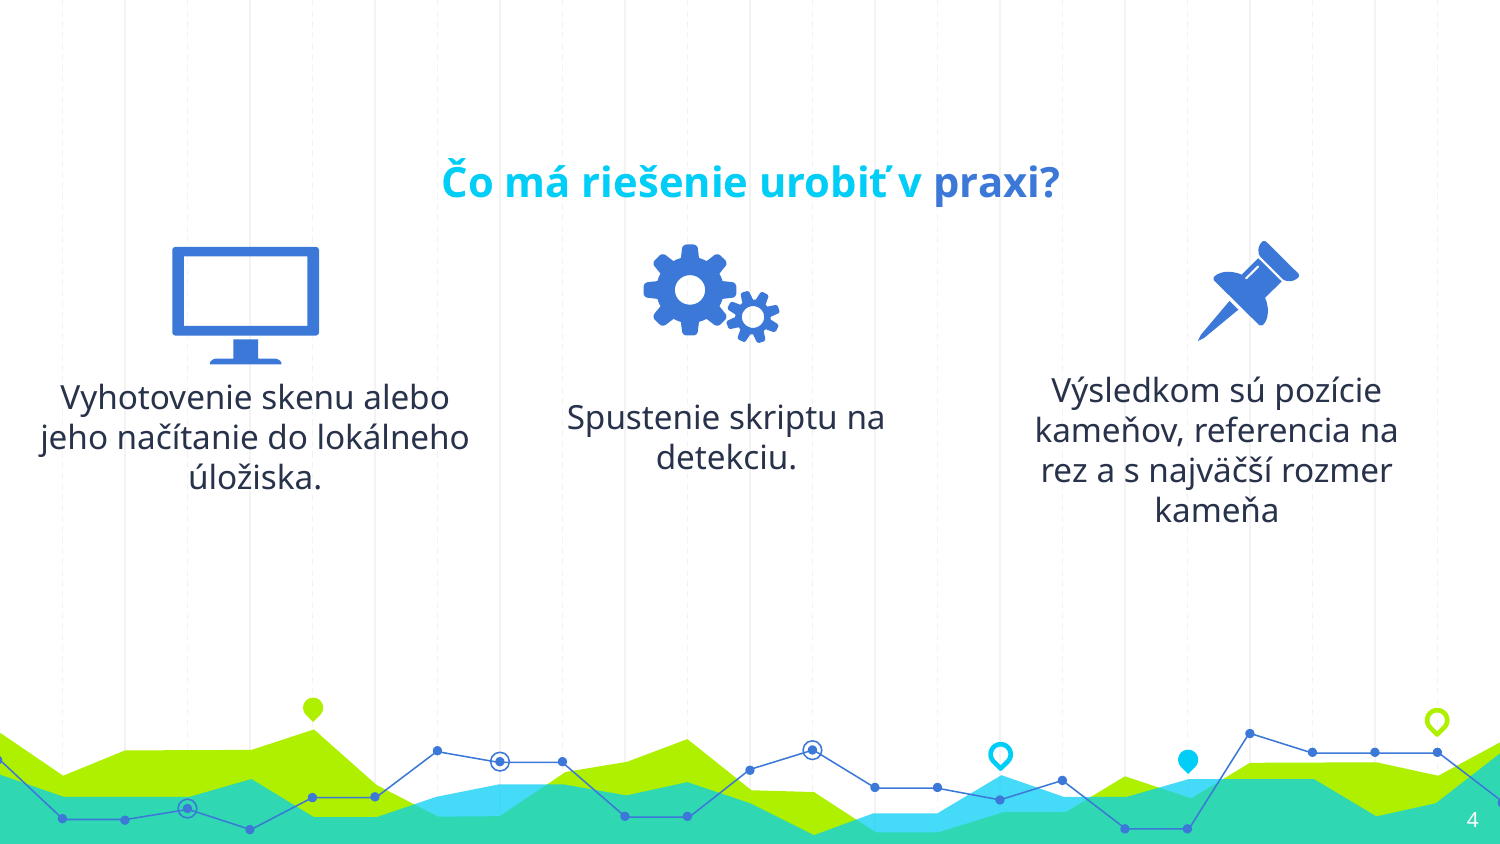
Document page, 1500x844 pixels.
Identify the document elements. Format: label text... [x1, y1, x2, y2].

list Výsledkom sú pozície kameňov, referencia na rez a s najväčší rozmer kameňa [1005, 246, 1429, 653]
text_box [1197, 240, 1300, 342]
title Čo má riešenie urobiť v praxi? [171, 103, 1320, 222]
text_box Spustenie skriptu na detekciu. [487, 233, 966, 640]
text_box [643, 244, 780, 344]
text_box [171, 246, 320, 365]
list Vyhotovenie skenu alebo jeho načítanie do lokálneho úložiska. [16, 233, 487, 640]
slide_number 4 [1403, 791, 1494, 844]
